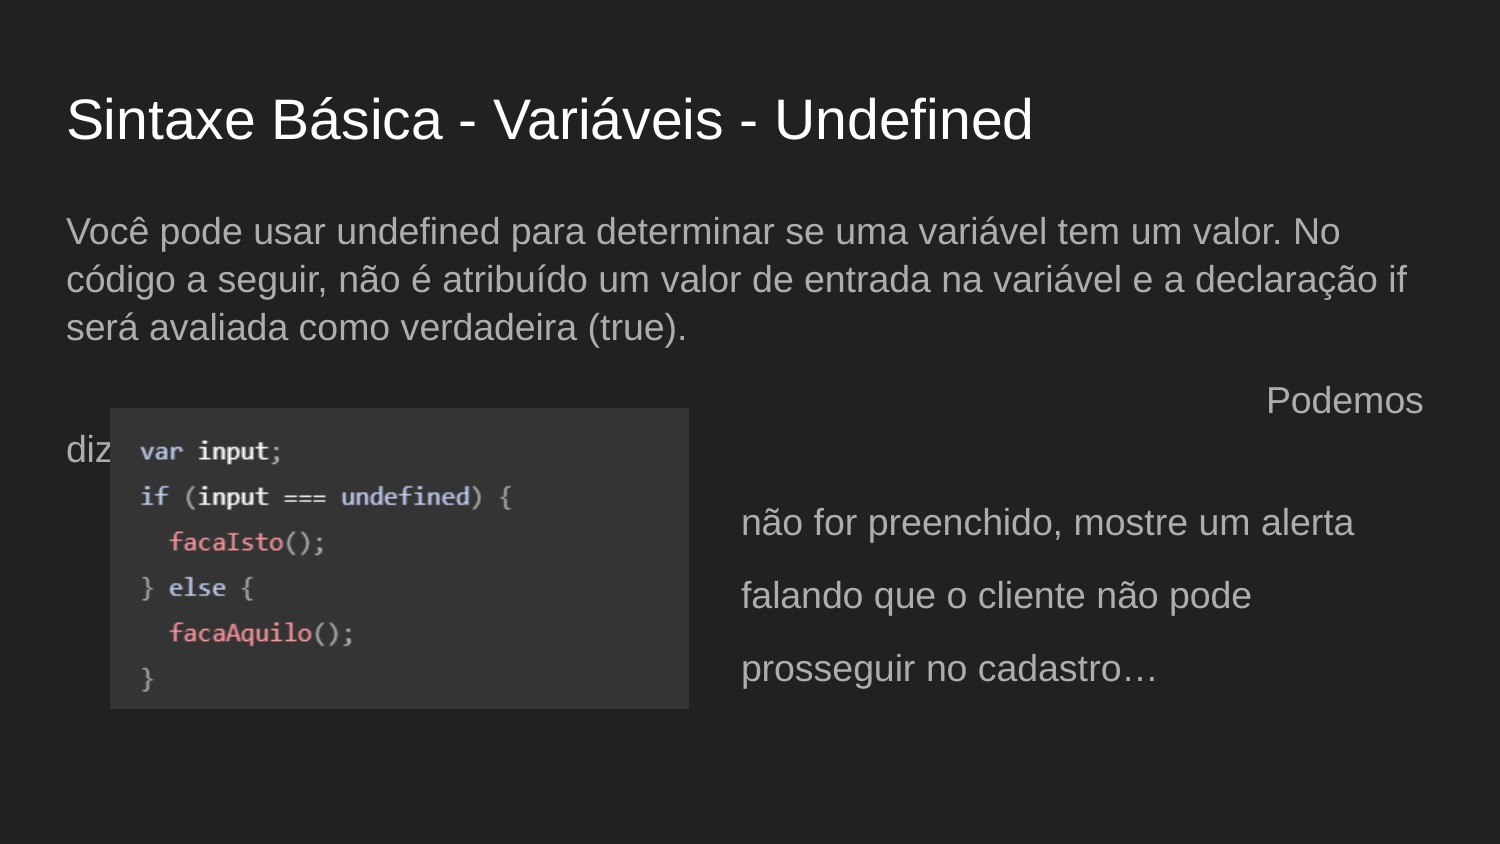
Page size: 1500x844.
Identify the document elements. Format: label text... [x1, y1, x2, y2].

list Você pode usar undefined para determinar se uma variável tem um valor. No código a seguir, não é atribuído um valor de entrada na variável e a declaração if será avaliada como verdadeira (true). Podemos dizer que se o campo ‘input’ não for preenchido, mostre um alerta falando que o cliente não pode prosseguir no cadastro… [51, 189, 1449, 750]
title Sintaxe Básica - Variáveis - Undefined [51, 72, 1449, 167]
picture [109, 408, 689, 709]
